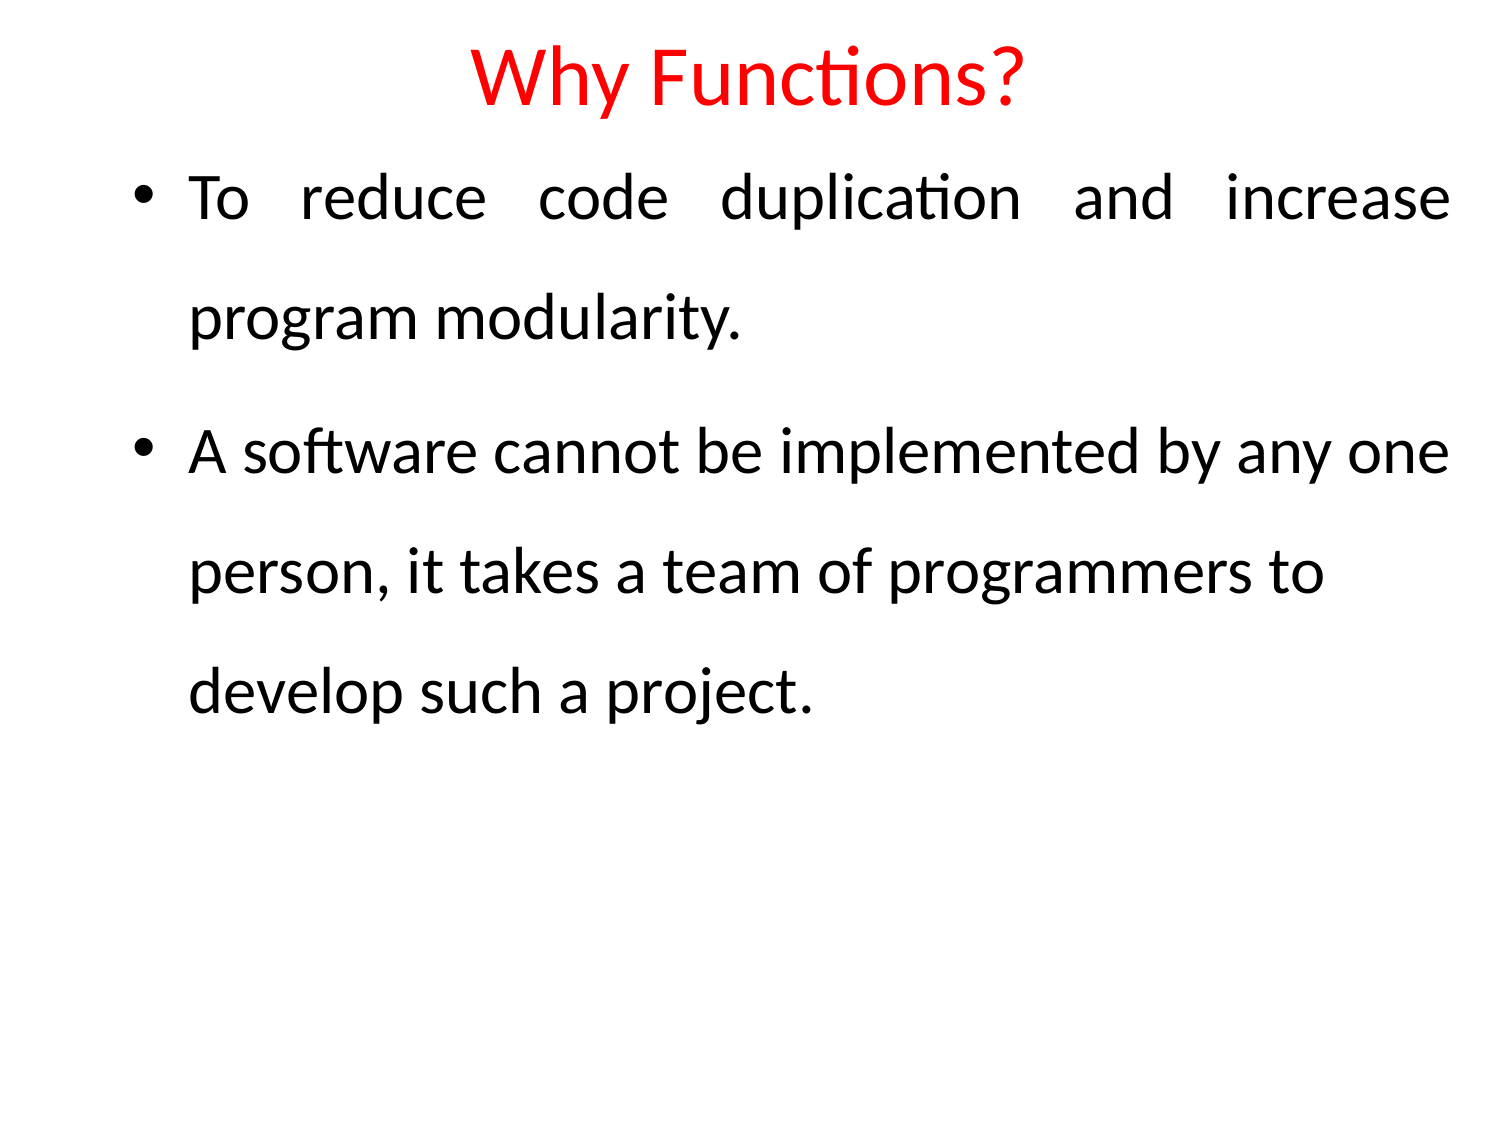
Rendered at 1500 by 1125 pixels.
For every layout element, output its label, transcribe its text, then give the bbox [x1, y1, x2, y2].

list To reduce code duplication and increase program modularity. A software cannot be implemented by any one person, it takes a team of programmers to develop such a project. [117, 105, 1468, 797]
title Why Functions? [75, 11, 1425, 131]
